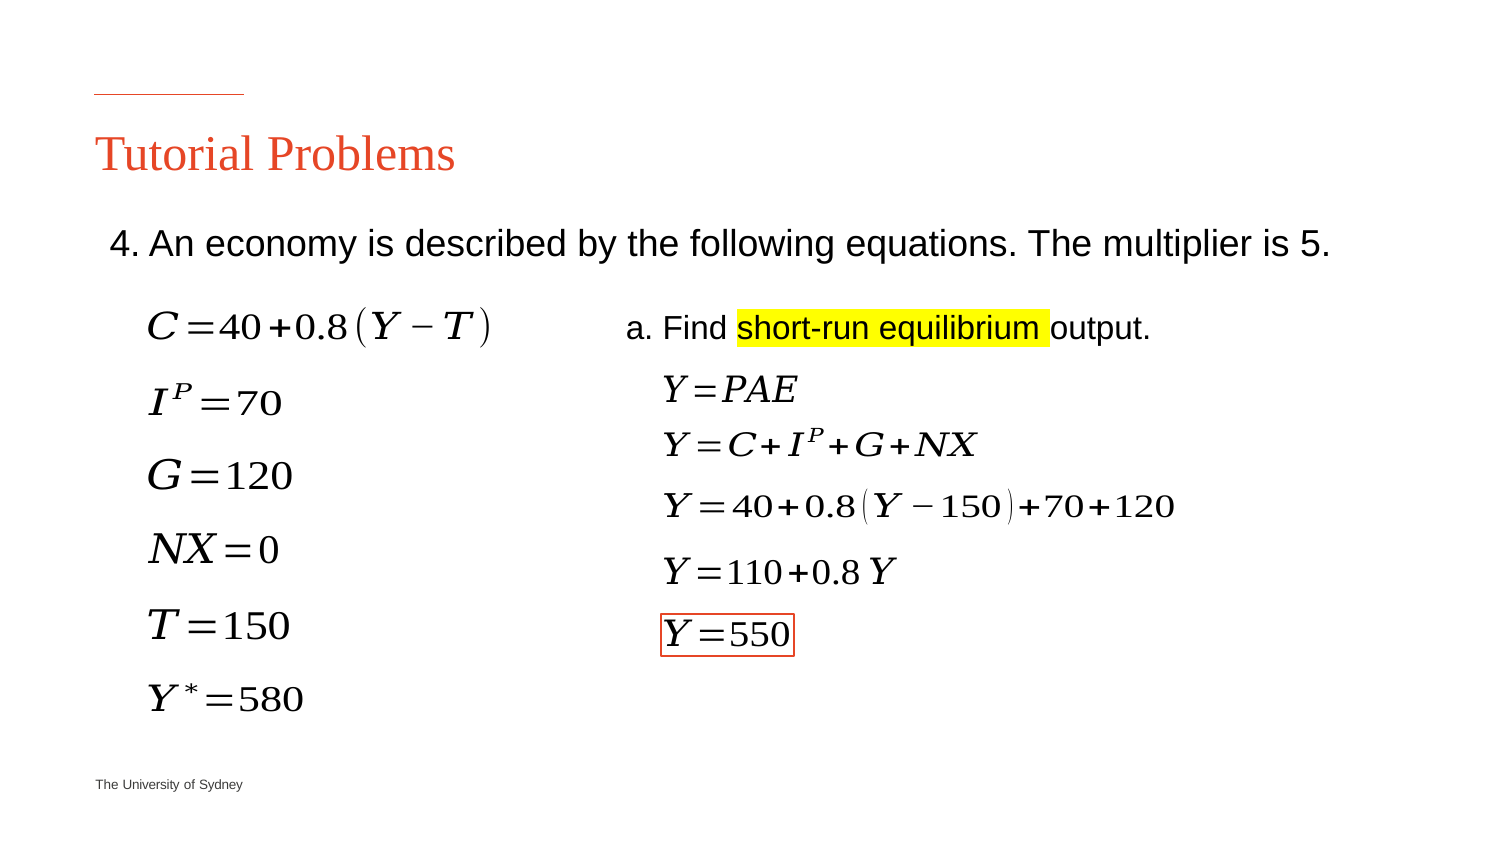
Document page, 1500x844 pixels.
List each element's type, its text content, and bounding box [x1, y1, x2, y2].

text_box 4. An economy is described by the following equations. The multiplier is 5. [94, 211, 1450, 272]
title Tutorial Problems [94, 120, 1406, 211]
text_box a. Find short-run equilibrium output. [611, 298, 1450, 354]
